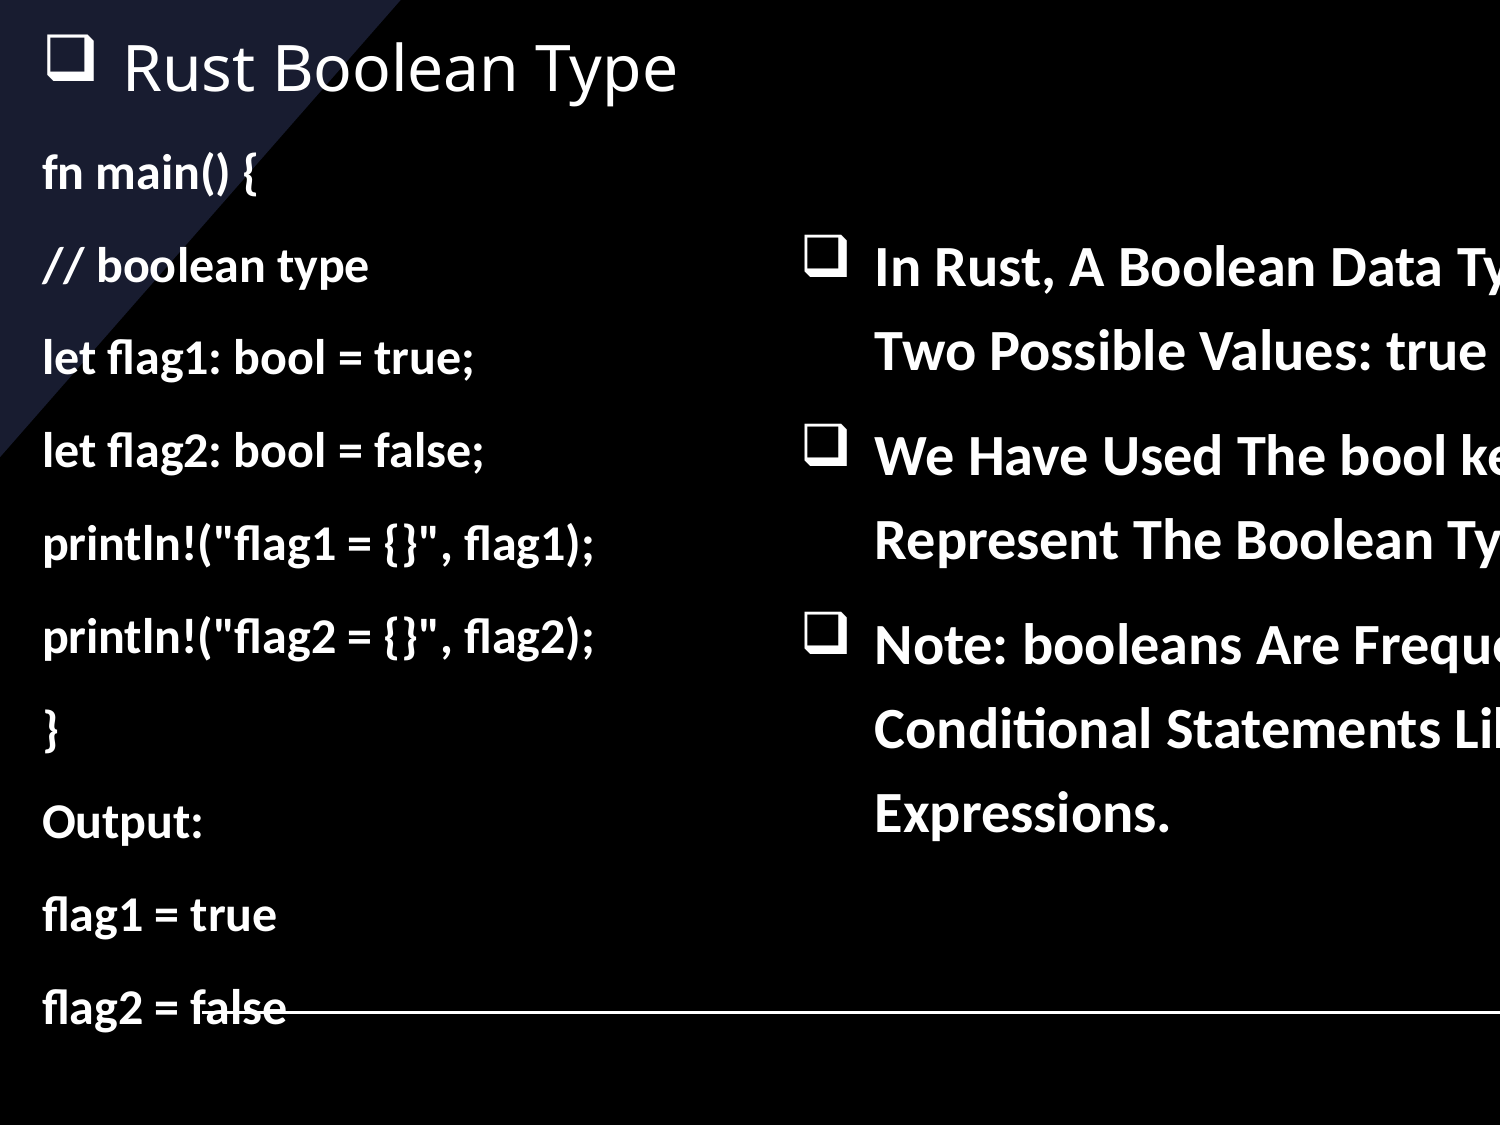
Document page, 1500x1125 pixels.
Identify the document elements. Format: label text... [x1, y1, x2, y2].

title Rust Boolean Type [27, 0, 785, 133]
list In Rust, A Boolean Data Type Can Have Two Possible Values: true or false We Have Used The bool keyword To Represent The Boolean Type In Rust. Note: booleans Are Frequently Used In Conditional Statements Like If/Else Expressions. [784, 206, 1500, 936]
list fn main() { // boolean type let flag1: bool = true; let flag2: bool = false; println!("flag1 = {}", flag1); println!("flag2 = {}", flag2); } Output: flag1 = true flag2 = false [27, 119, 735, 1012]
